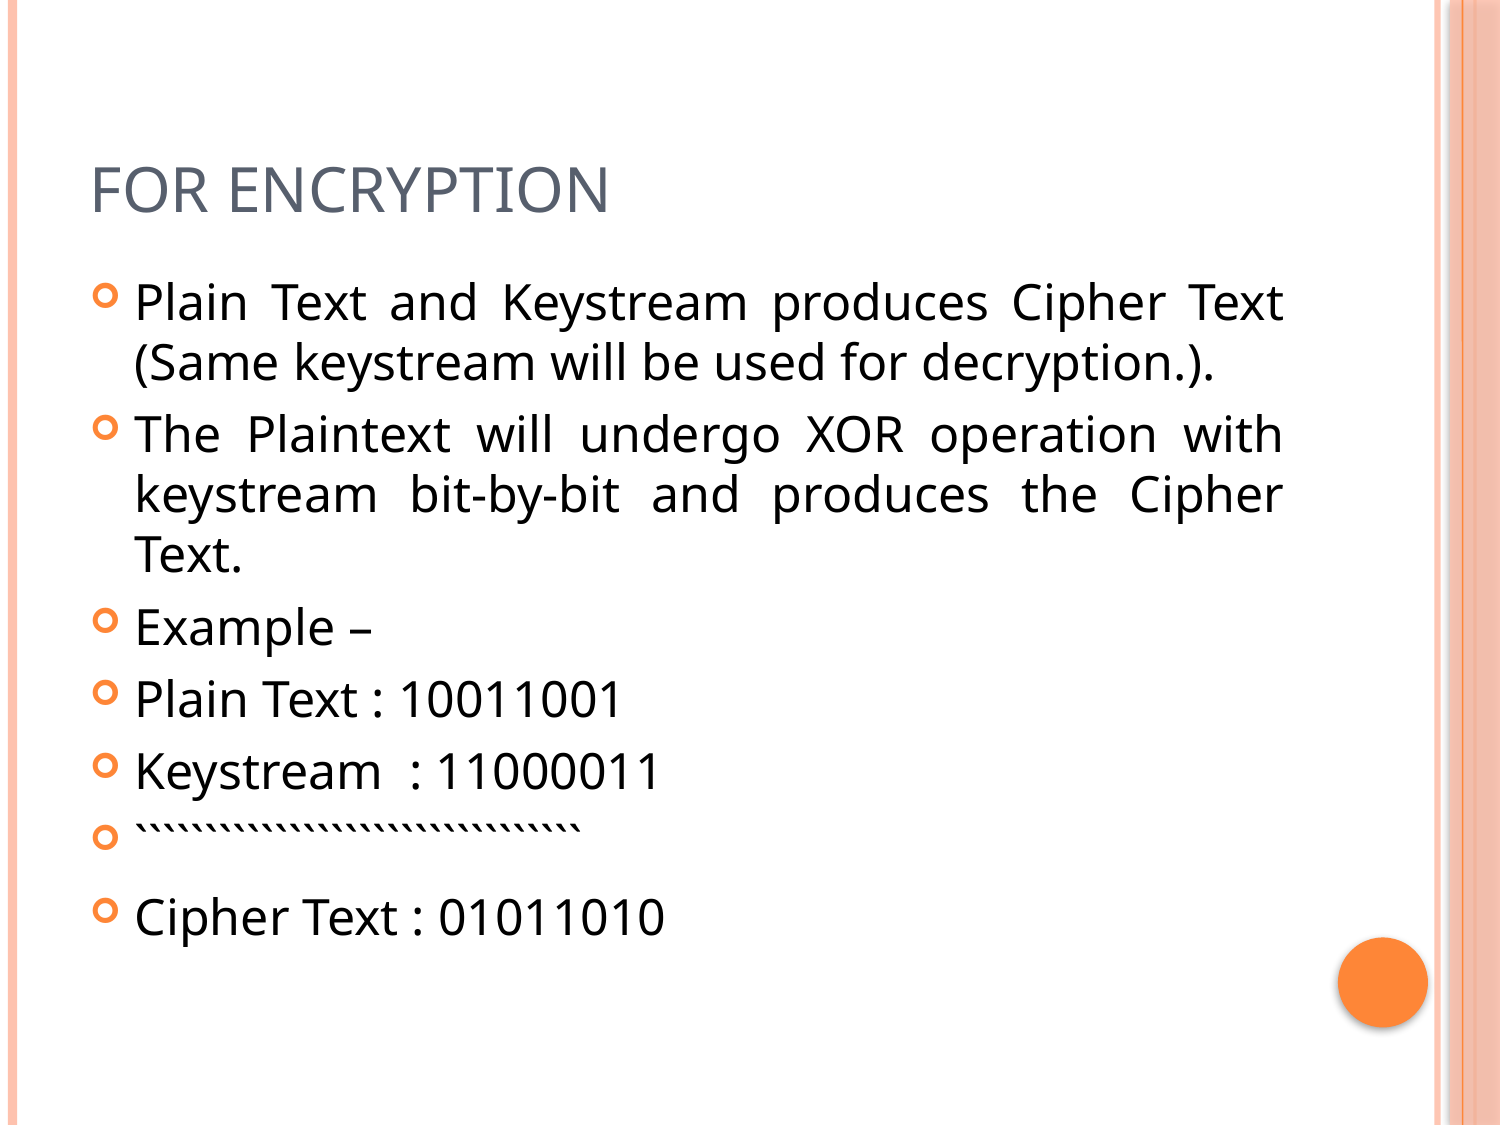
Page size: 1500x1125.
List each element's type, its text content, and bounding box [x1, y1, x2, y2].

title For Encryption [75, 45, 1300, 233]
list Plain Text and Keystream produces Cipher Text (Same keystream will be used for decryption.). The Plaintext will undergo XOR operation with keystream bit-by-bit and produces the Cipher Text. Example – Plain Text : 10011001 Keystream : 11000011 ```````````````````````````````` Cipher Text : 01011010 [75, 262, 1300, 1062]
